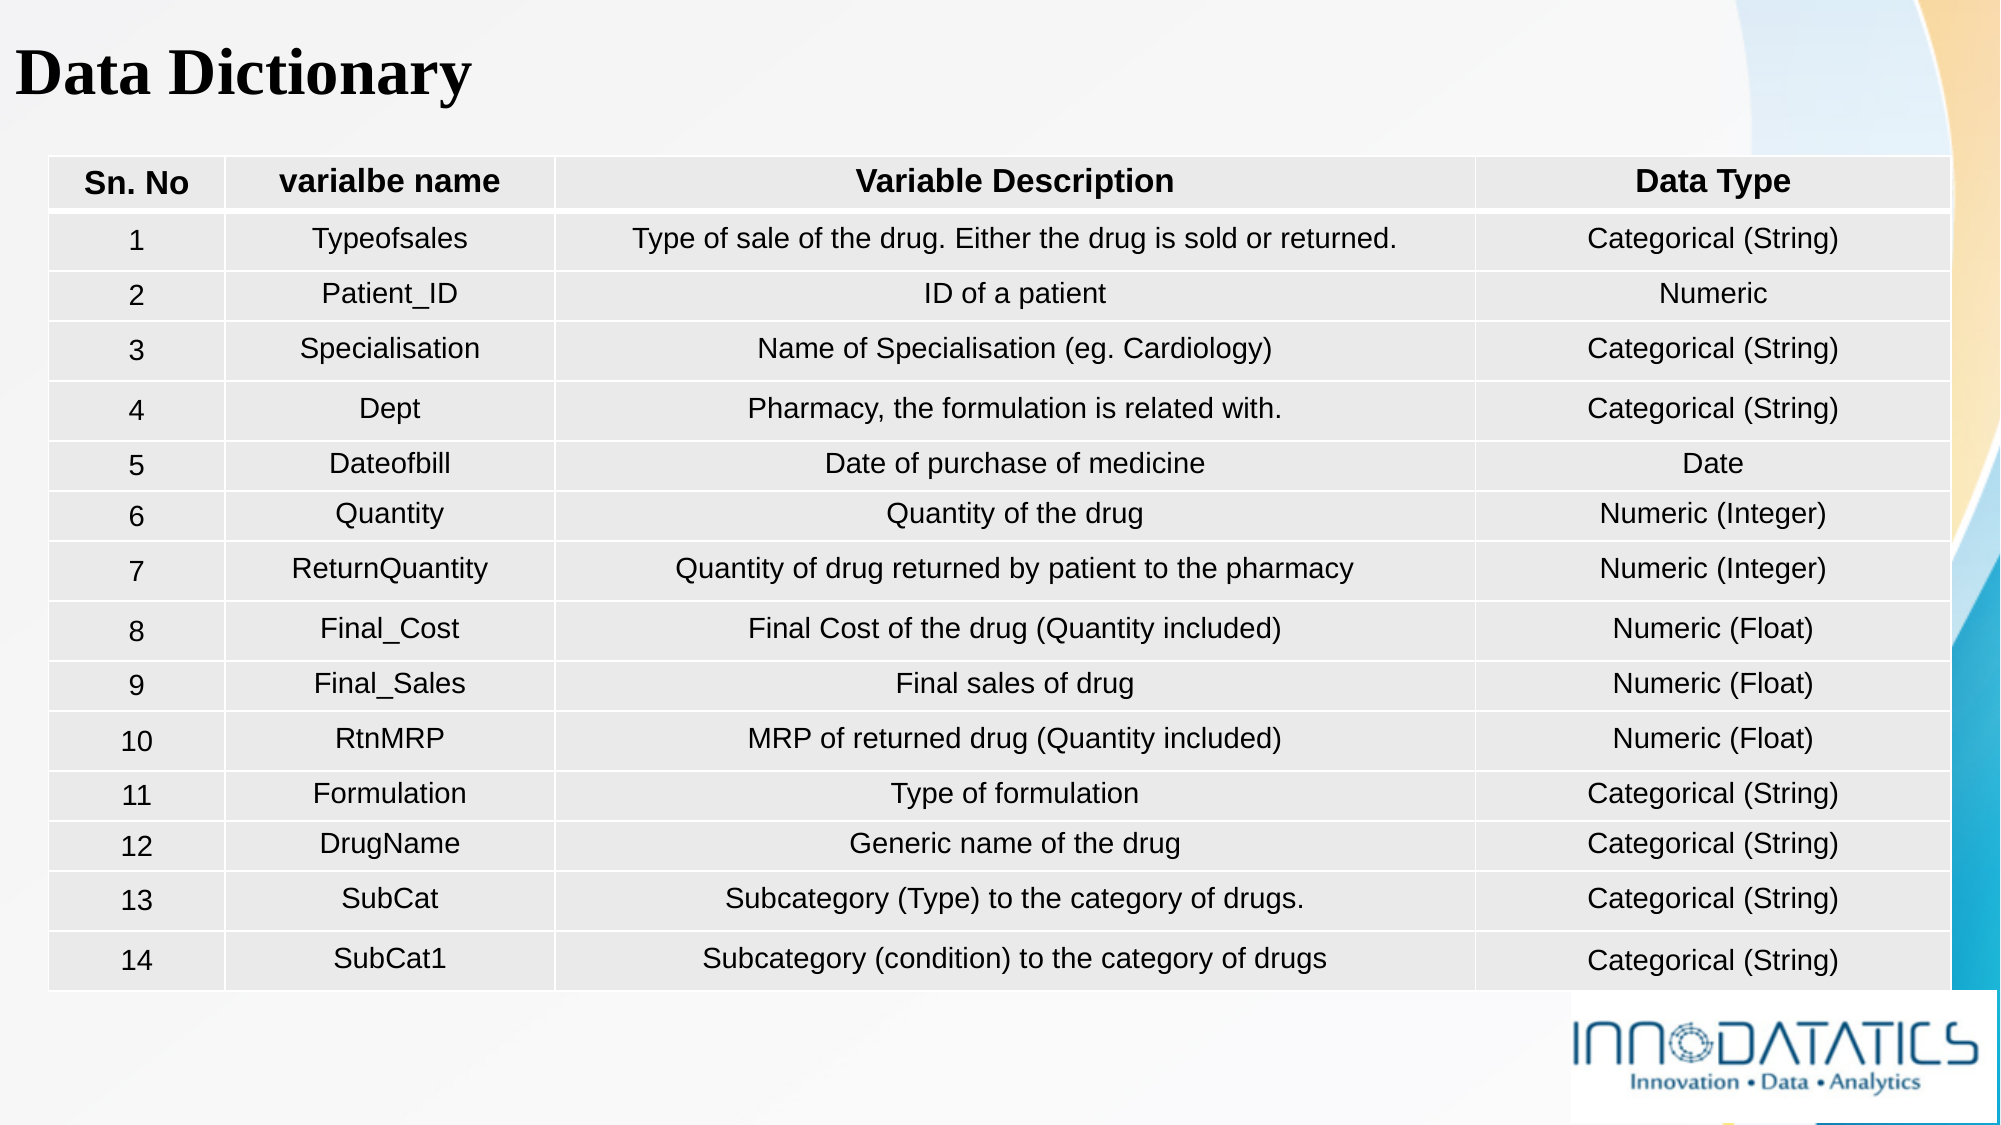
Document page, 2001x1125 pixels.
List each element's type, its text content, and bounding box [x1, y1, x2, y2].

table_cell 13 [49, 872, 224, 930]
table_header Sn. No [49, 157, 224, 208]
table_cell 2 [49, 272, 224, 320]
table_cell 5 [49, 442, 224, 490]
table_cell 11 [49, 772, 224, 820]
table_header Data Type [1476, 157, 1950, 208]
table_cell DrugName [226, 822, 554, 870]
table_cell Categorical (String) [1476, 382, 1950, 440]
table_cell Subcategory (Type) to the category of drugs. [556, 872, 1475, 930]
table_cell 3 [49, 322, 224, 380]
table_cell Date of purchase of medicine [556, 442, 1475, 490]
table_cell Type of sale of the drug. Either the drug is sold or returned. [556, 214, 1475, 270]
table_cell Formulation [226, 772, 554, 820]
table_cell Dept [226, 382, 554, 440]
table_cell Categorical (String) [1476, 772, 1950, 820]
table_cell ReturnQuantity [226, 542, 554, 600]
table_cell Categorical (String) [1476, 932, 1950, 990]
table_cell Numeric (Float) [1476, 662, 1950, 710]
table_cell Numeric (Float) [1476, 602, 1950, 660]
table_cell Numeric (Integer) [1476, 492, 1950, 540]
table_header varialbe name [226, 157, 554, 208]
table_cell 7 [49, 542, 224, 600]
table_cell 8 [49, 602, 224, 660]
table_cell 14 [49, 932, 224, 990]
table_cell Categorical (String) [1476, 322, 1950, 380]
table_cell Dateofbill [226, 442, 554, 490]
table_cell RtnMRP [226, 712, 554, 770]
table_cell Typeofsales [226, 214, 554, 270]
table_cell Numeric [1476, 272, 1950, 320]
table_cell Categorical (String) [1476, 872, 1950, 930]
table_cell SubCat1 [226, 932, 554, 990]
table_cell Date [1476, 442, 1950, 490]
table_cell 4 [49, 382, 224, 440]
table_cell Numeric (Integer) [1476, 542, 1950, 600]
table_cell Generic name of the drug [556, 822, 1475, 870]
title Data Dictionary [0, 0, 1726, 175]
table_cell Final_Cost [226, 602, 554, 660]
table_cell Patient_ID [226, 272, 554, 320]
table_cell Categorical (String) [1476, 214, 1950, 270]
table_cell 9 [49, 662, 224, 710]
table_cell Numeric (Float) [1476, 712, 1950, 770]
table_cell Quantity of drug returned by patient to the pharmacy [556, 542, 1475, 600]
table_cell 12 [49, 822, 224, 870]
table_cell Name of Specialisation (eg. Cardiology) [556, 322, 1475, 380]
table_cell 10 [49, 712, 224, 770]
table_cell Final sales of drug [556, 662, 1475, 710]
table_cell 6 [49, 492, 224, 540]
table_cell SubCat [226, 872, 554, 930]
table_cell ID of a patient [556, 272, 1475, 320]
table_header Variable Description [556, 157, 1475, 208]
table_cell 1 [49, 214, 224, 270]
table_cell Final Cost of the drug (Quantity included) [556, 602, 1475, 660]
table_cell Specialisation [226, 322, 554, 380]
table_cell Subcategory (condition) to the category of drugs [556, 932, 1475, 990]
table_cell Final_Sales [226, 662, 554, 710]
table_cell Quantity [226, 492, 554, 540]
picture [0, 0, 2001, 1125]
table_cell Quantity of the drug [556, 492, 1475, 540]
table_cell MRP of returned drug (Quantity included) [556, 712, 1475, 770]
table_cell Type of formulation [556, 772, 1475, 820]
table_cell Pharmacy, the formulation is related with. [556, 382, 1475, 440]
table_cell Categorical (String) [1476, 822, 1950, 870]
